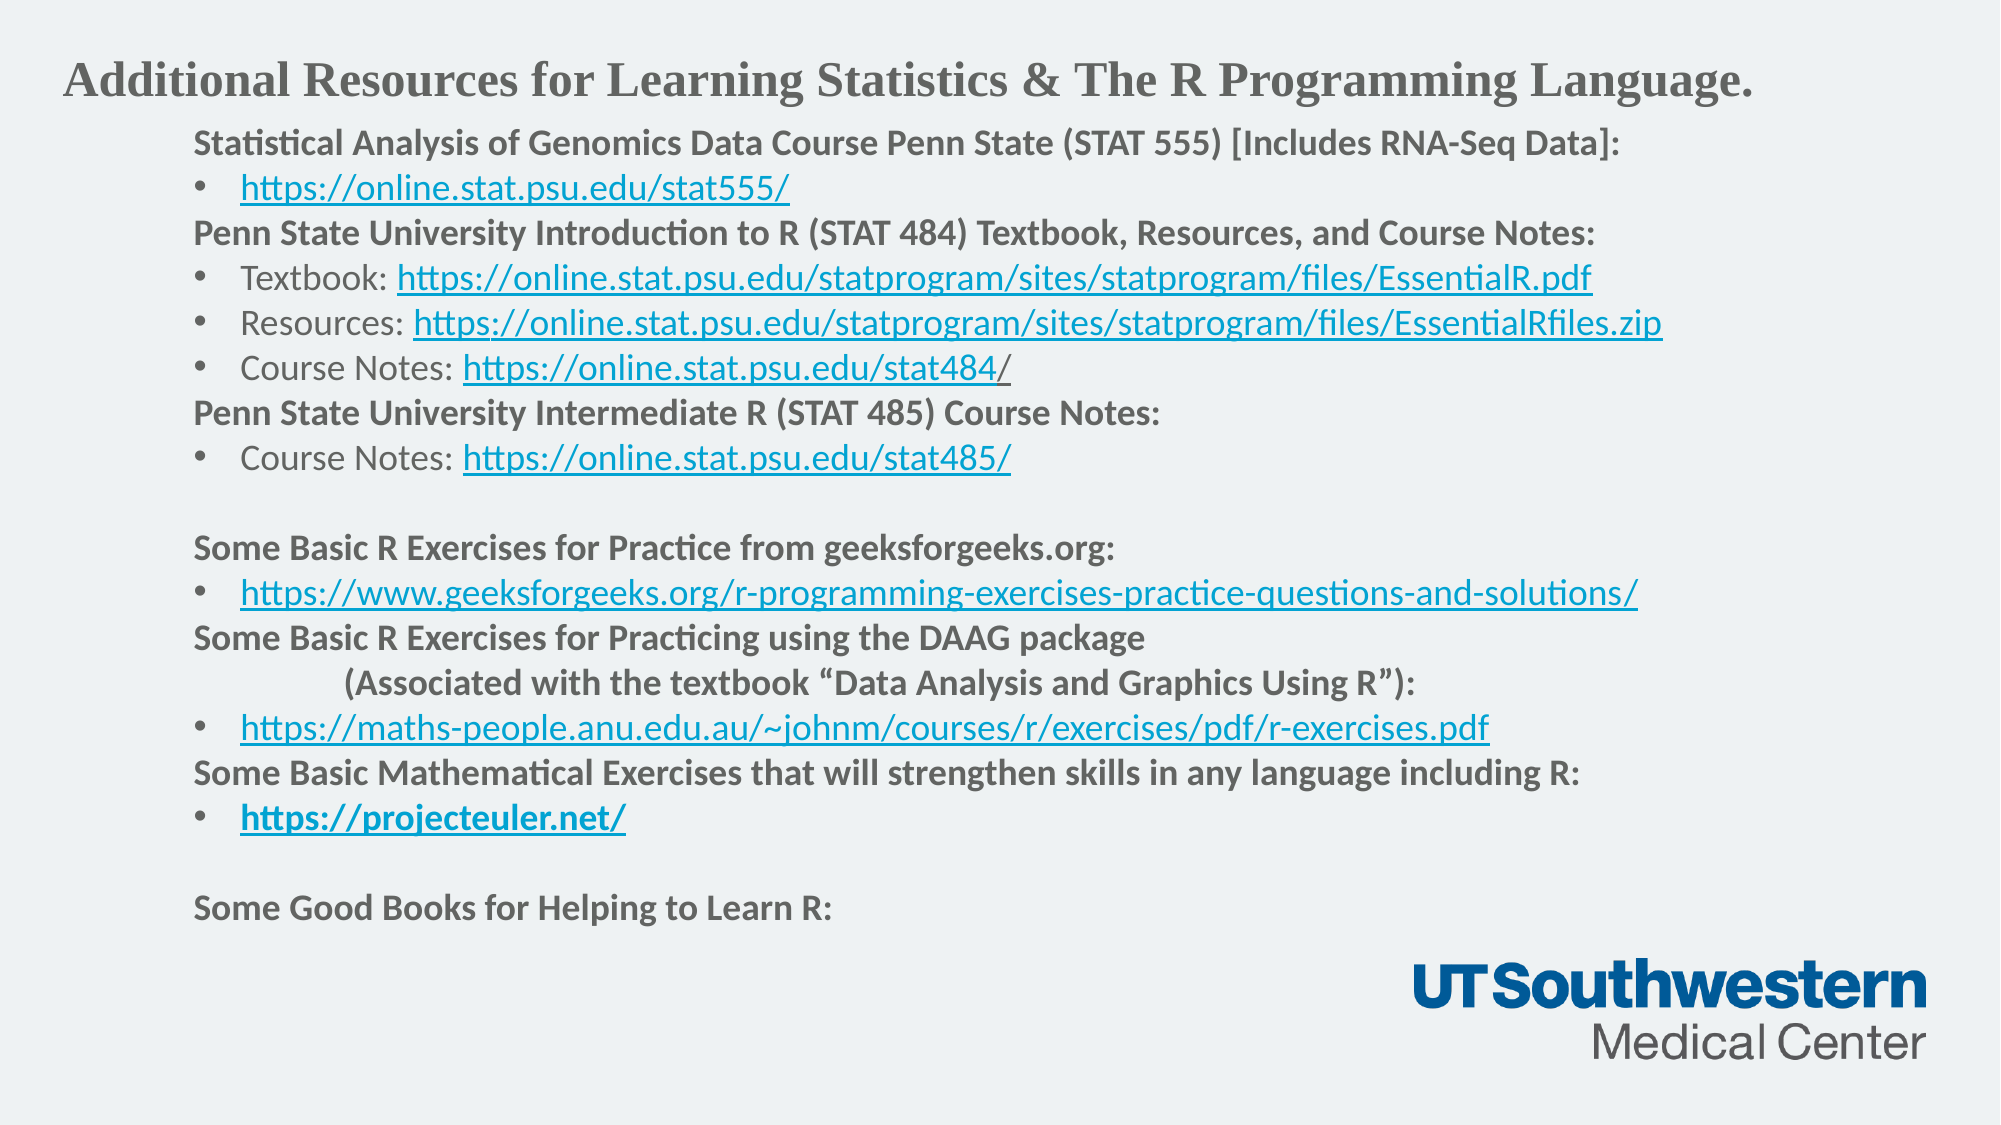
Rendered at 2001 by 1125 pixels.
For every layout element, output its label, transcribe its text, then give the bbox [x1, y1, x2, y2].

text_box Additional Resources for Learning Statistics & The R Programming Language. [48, 46, 1977, 155]
text_box Statistical Analysis of Genomics Data Course Penn State (STAT 555) [Includes RNA-Seq Data]: https://online.stat.psu.edu/stat555/ Penn State University Introduction to R (STAT 484) Textbook, Resources, and Course Notes: Textbook: https://online.stat.psu.edu/statprogram/sites/statprogram/files/EssentialR.pdf Resources: https://online.stat.psu.edu/statprogram/sites/statprogram/files/EssentialRfiles.zip Course Notes: https://online.stat.psu.edu/stat484/ Penn State University Intermediate R (STAT 485) Course Notes: Course Notes: https://online.stat.psu.edu/stat485/ Some Basic R Exercises for Practice from geeksforgeeks.org: https://www.geeksforgeeks.org/r-programming-exercises-practice-questions-and-solutions/ Some Basic R Exercises for Practicing using the DAAG package (Associated with the textbook “Data Analysis and Graphics Using R”): https://maths-people.anu.edu.au/~johnm/courses/r/exercises/pdf/r-exercises.pdf Some Basic Mathematical Exercises that will strengthen skills in any language including R: https://projecteuler.net/ Some Good Books for Helping to Learn R: [178, 155, 1853, 1071]
